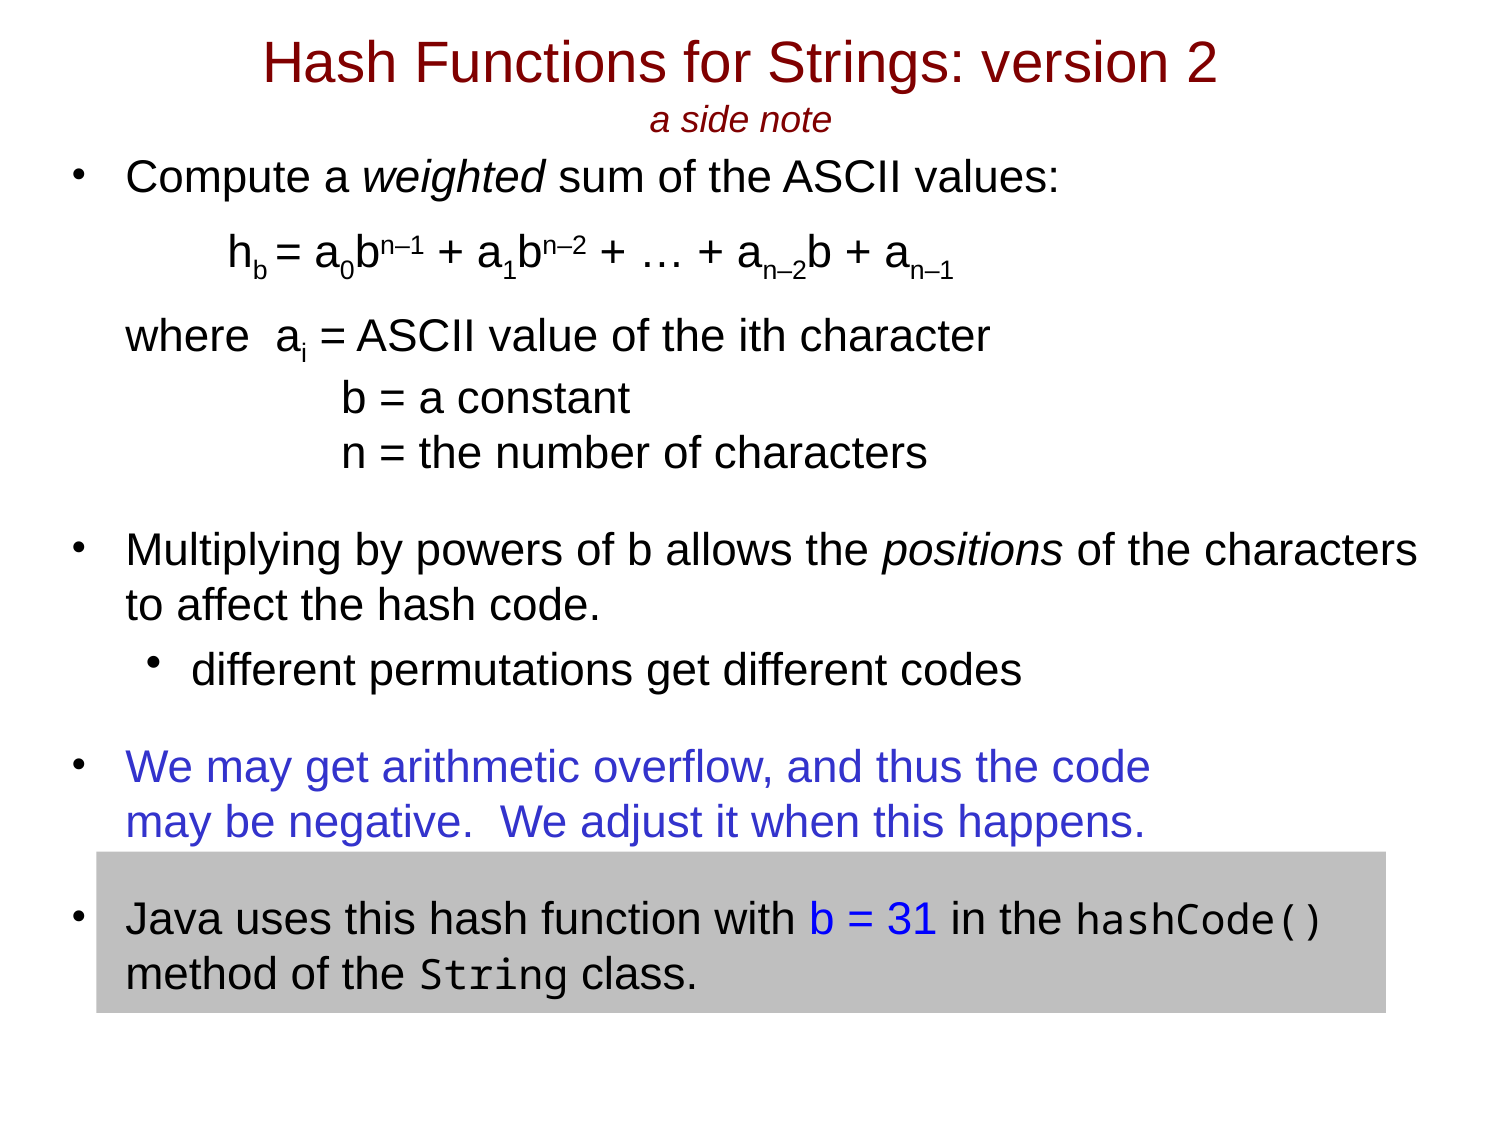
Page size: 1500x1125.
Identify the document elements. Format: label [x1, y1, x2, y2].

title [96, 12, 1386, 138]
list [55, 138, 1453, 1060]
